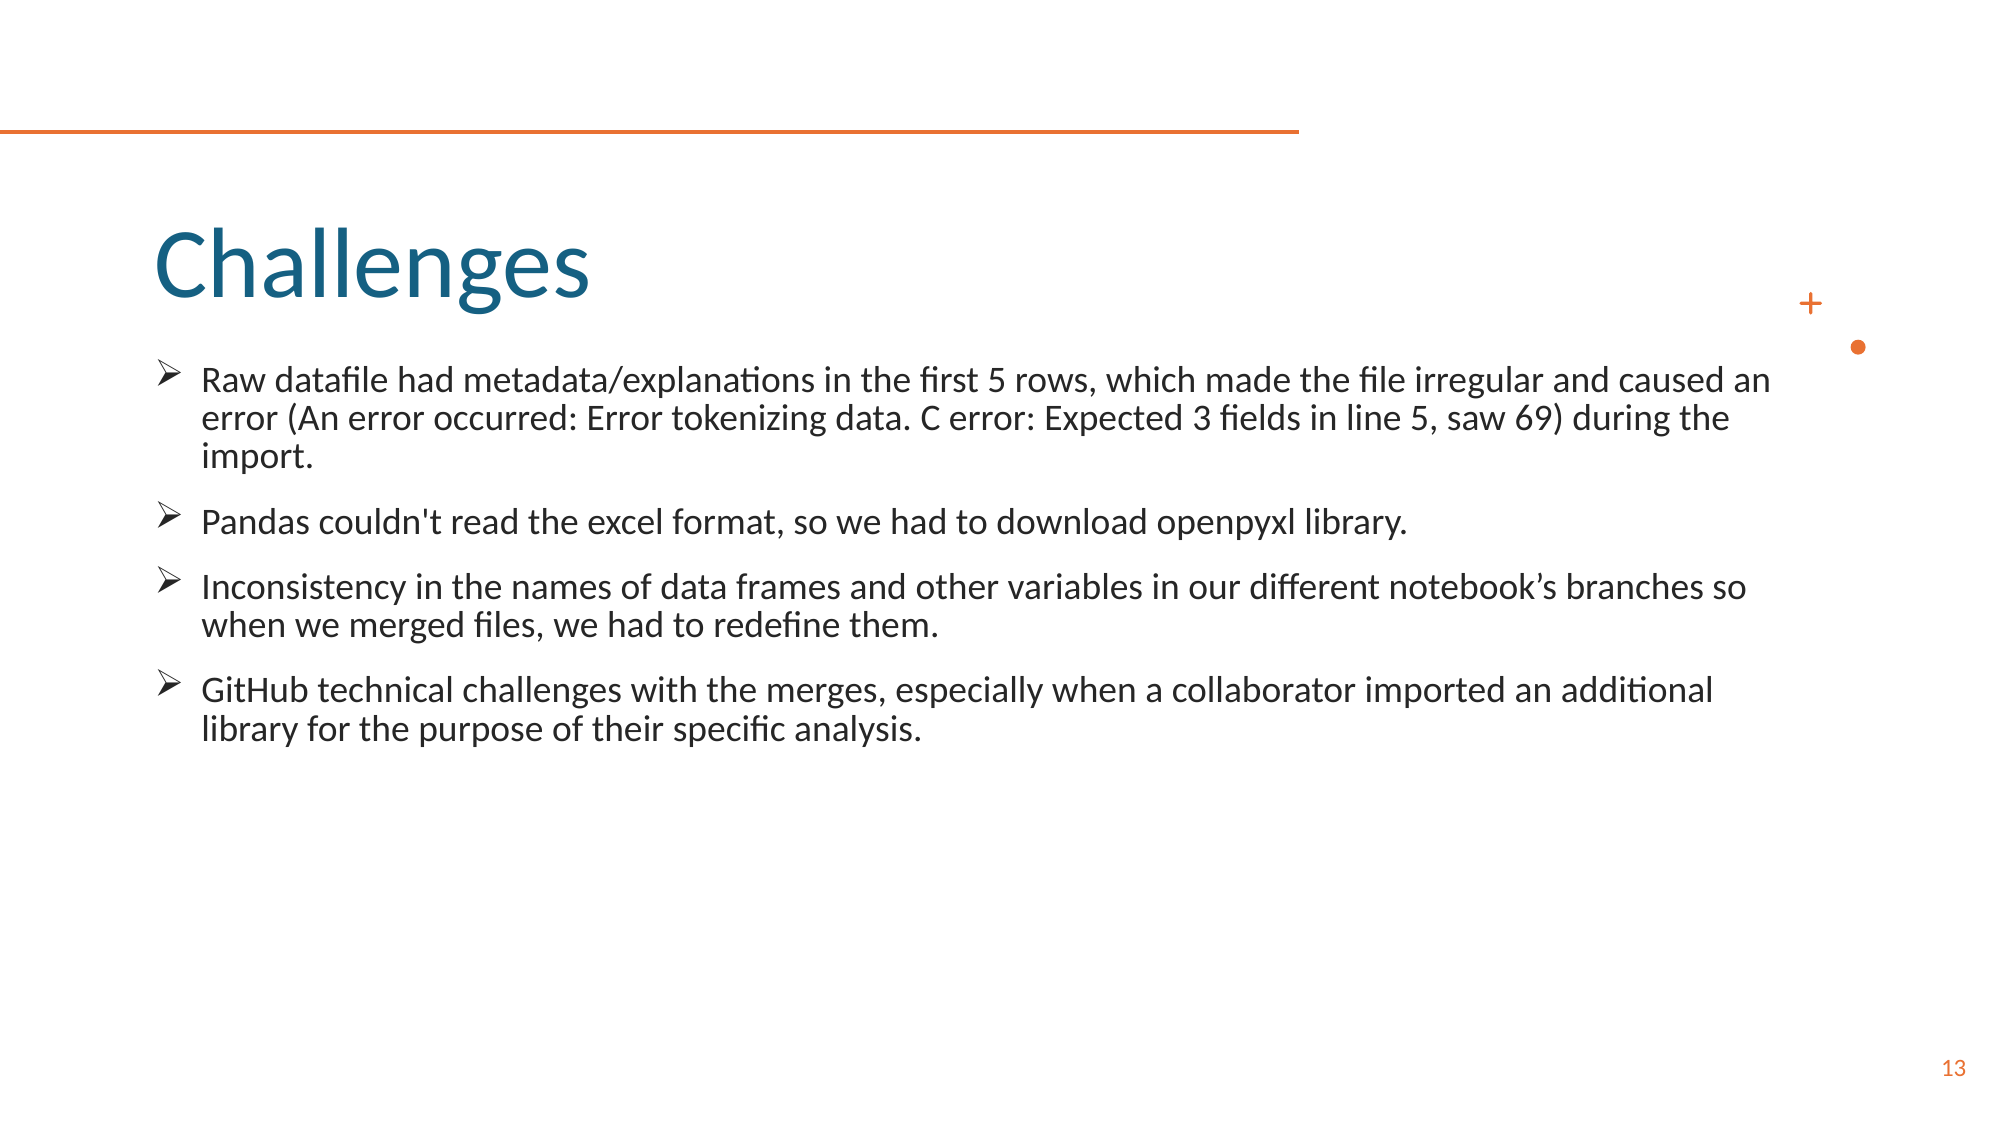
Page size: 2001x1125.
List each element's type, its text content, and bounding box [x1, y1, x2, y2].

slide_number 13 [1887, 1051, 1982, 1090]
list Raw datafile had metadata/explanations in the first 5 rows, which made the file irregular and caused an error (An error occurred: Error tokenizing data. C error: Expected 3 fields in line 5, saw 69) during the import. Pandas couldn't read the excel format, so we had to download openpyxl library. Inconsistency in the names of data frames and other variables in our different notebook’s branches so when we merged files, we had to redefine them. GitHub technical challenges with the merges, especially when a collaborator imported an additional library for the purpose of their specific analysis. [139, 354, 1791, 892]
title Challenges [139, 132, 1644, 326]
